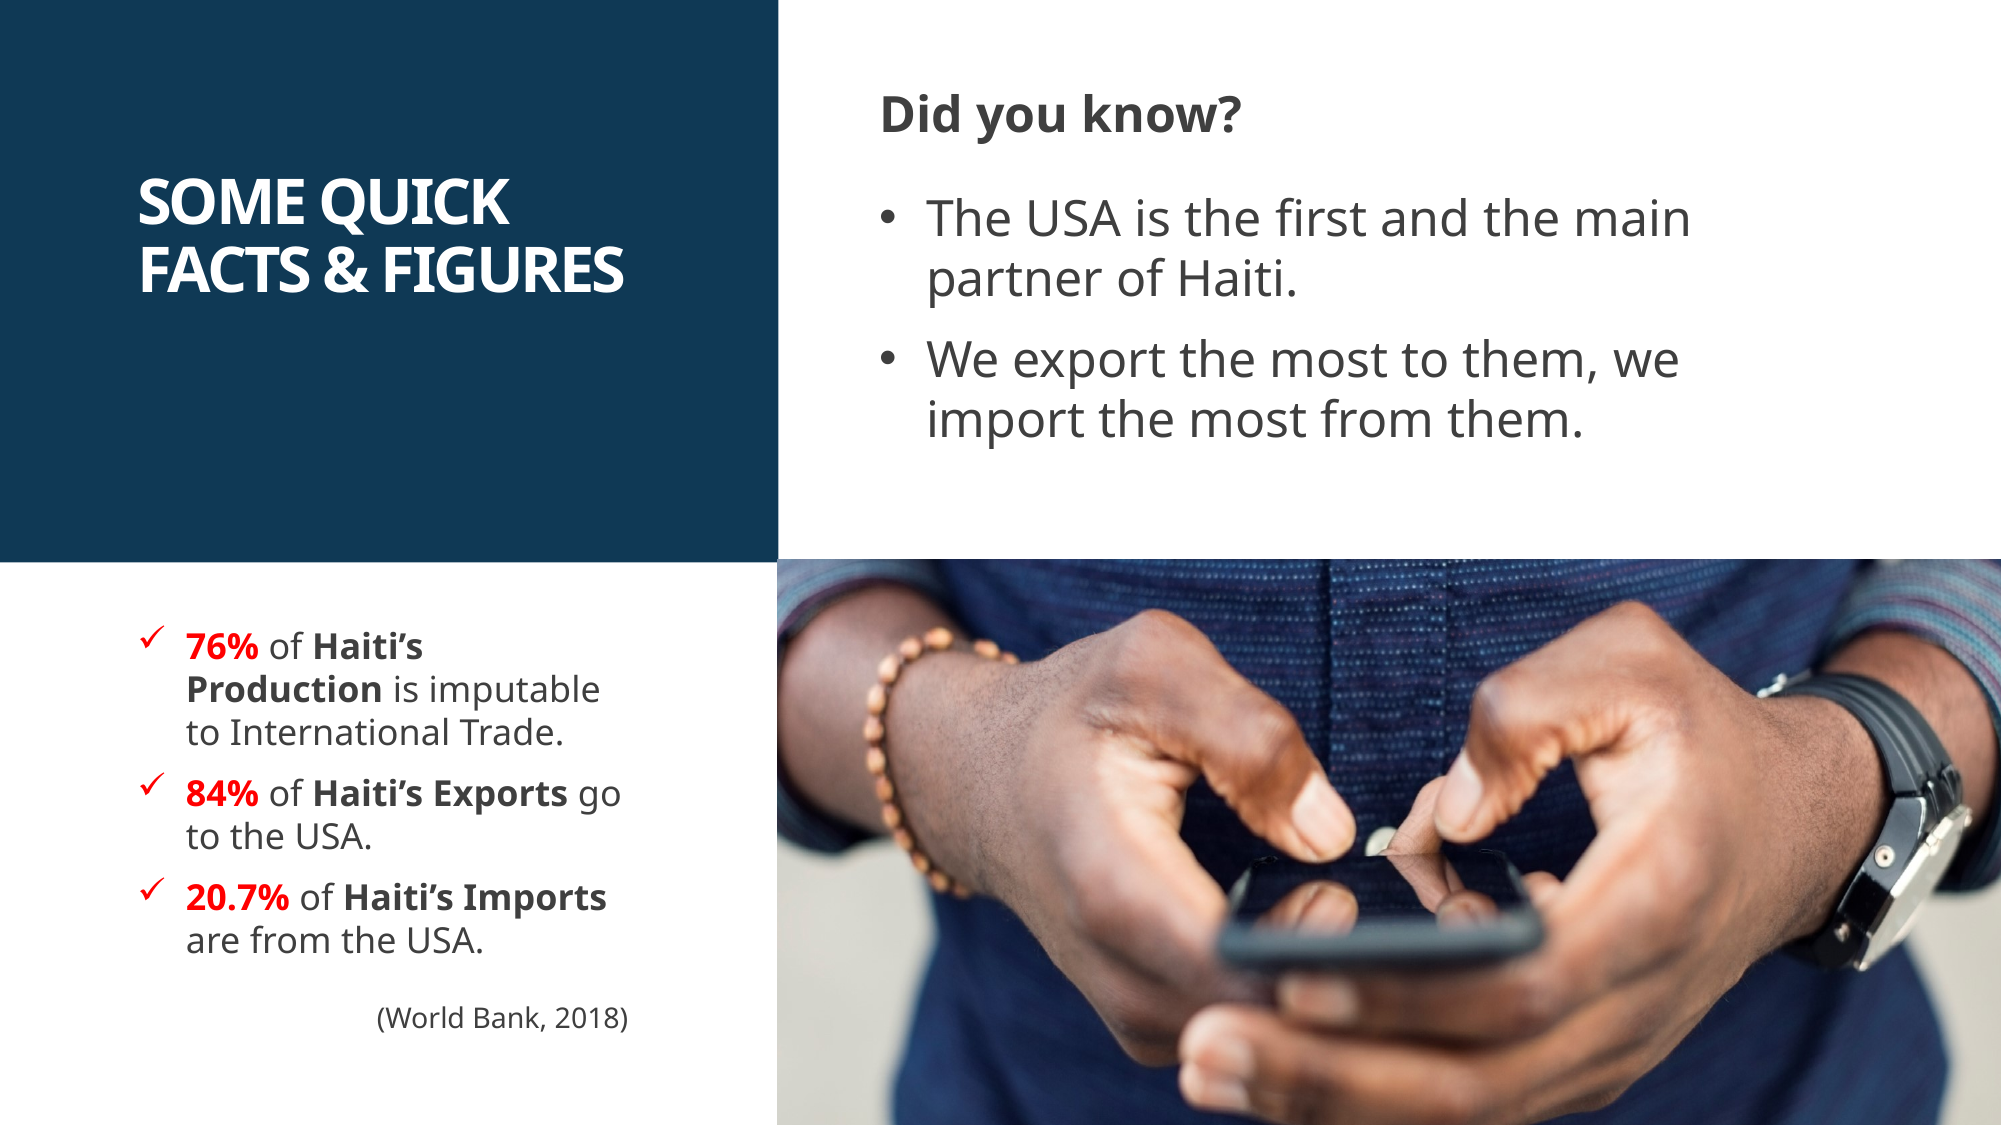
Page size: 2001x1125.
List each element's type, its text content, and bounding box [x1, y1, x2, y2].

list Did you know? [879, 89, 1884, 153]
list 76% of Haiti’s Production is imputable to International Trade. 84% of Haiti’s Exports go to the USA. 20.7% of Haiti’s Imports are from the USA. (World Bank, 2018) [137, 623, 644, 1106]
title SOME QUICK FACTS & FIGURES [137, 162, 644, 380]
picture [777, 559, 2001, 1125]
list The USA is the first and the main partner of Haiti. We export the most to them, we import the most from them. [879, 186, 1802, 524]
